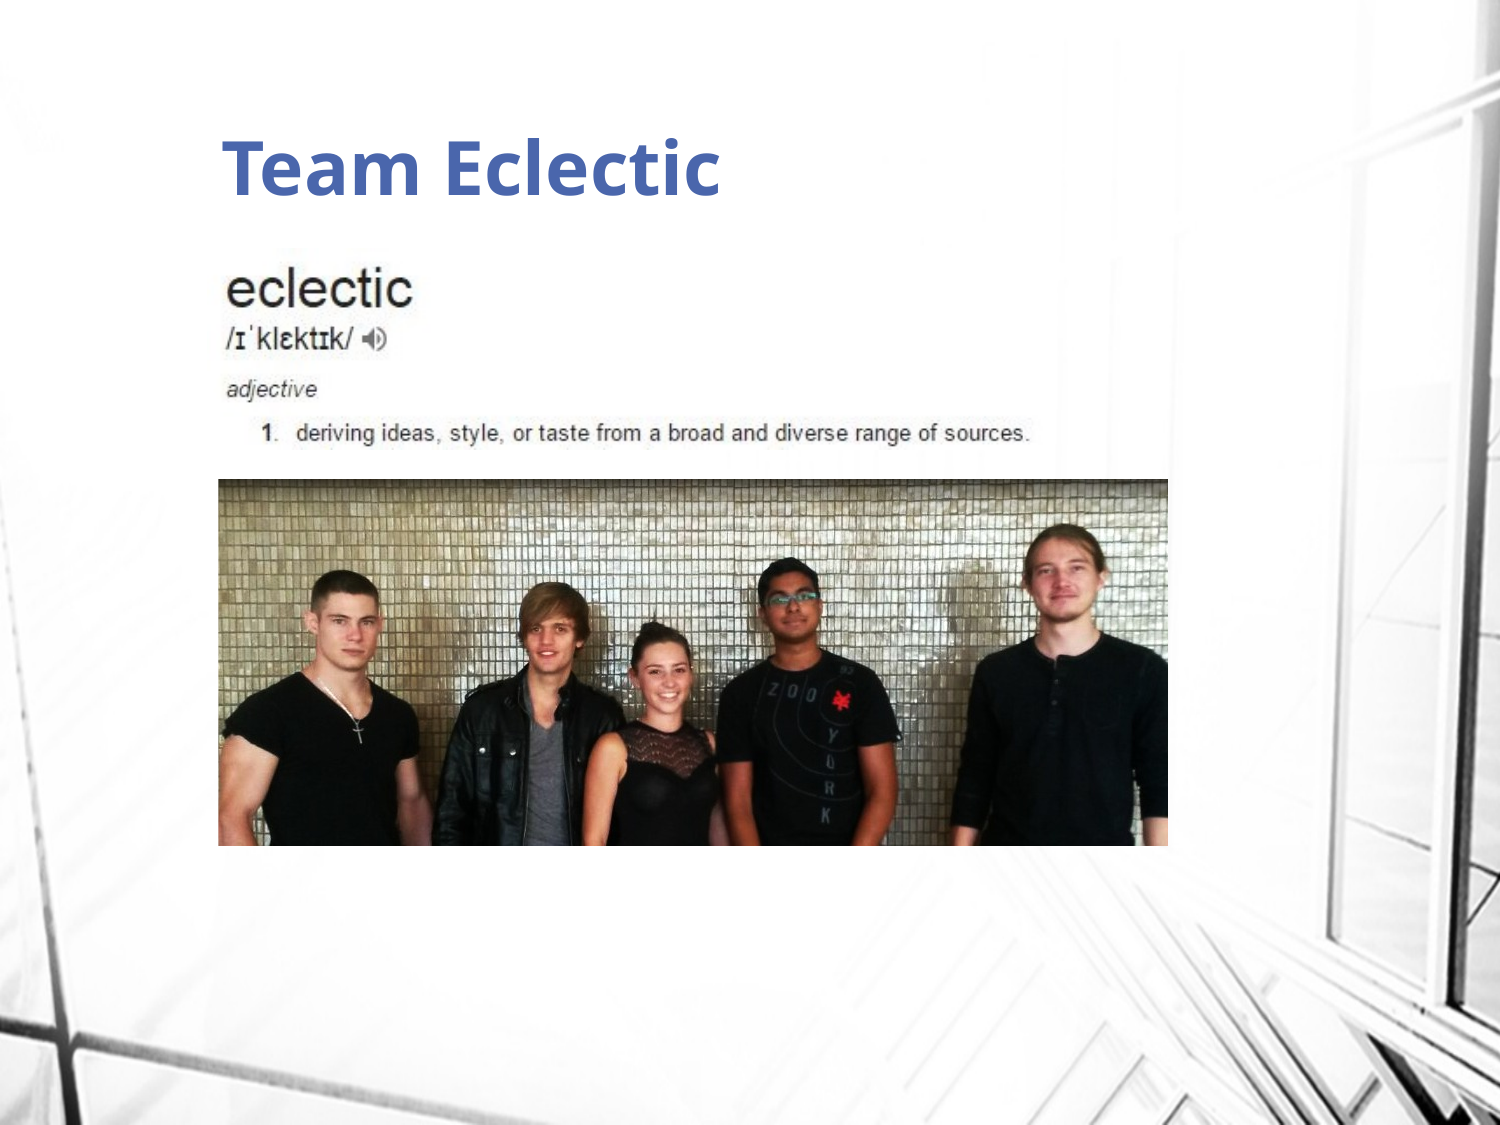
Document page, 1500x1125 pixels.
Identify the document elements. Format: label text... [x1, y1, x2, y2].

picture [0, 0, 1500, 1125]
title Team Eclectic [206, 42, 1276, 218]
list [207, 248, 1044, 450]
